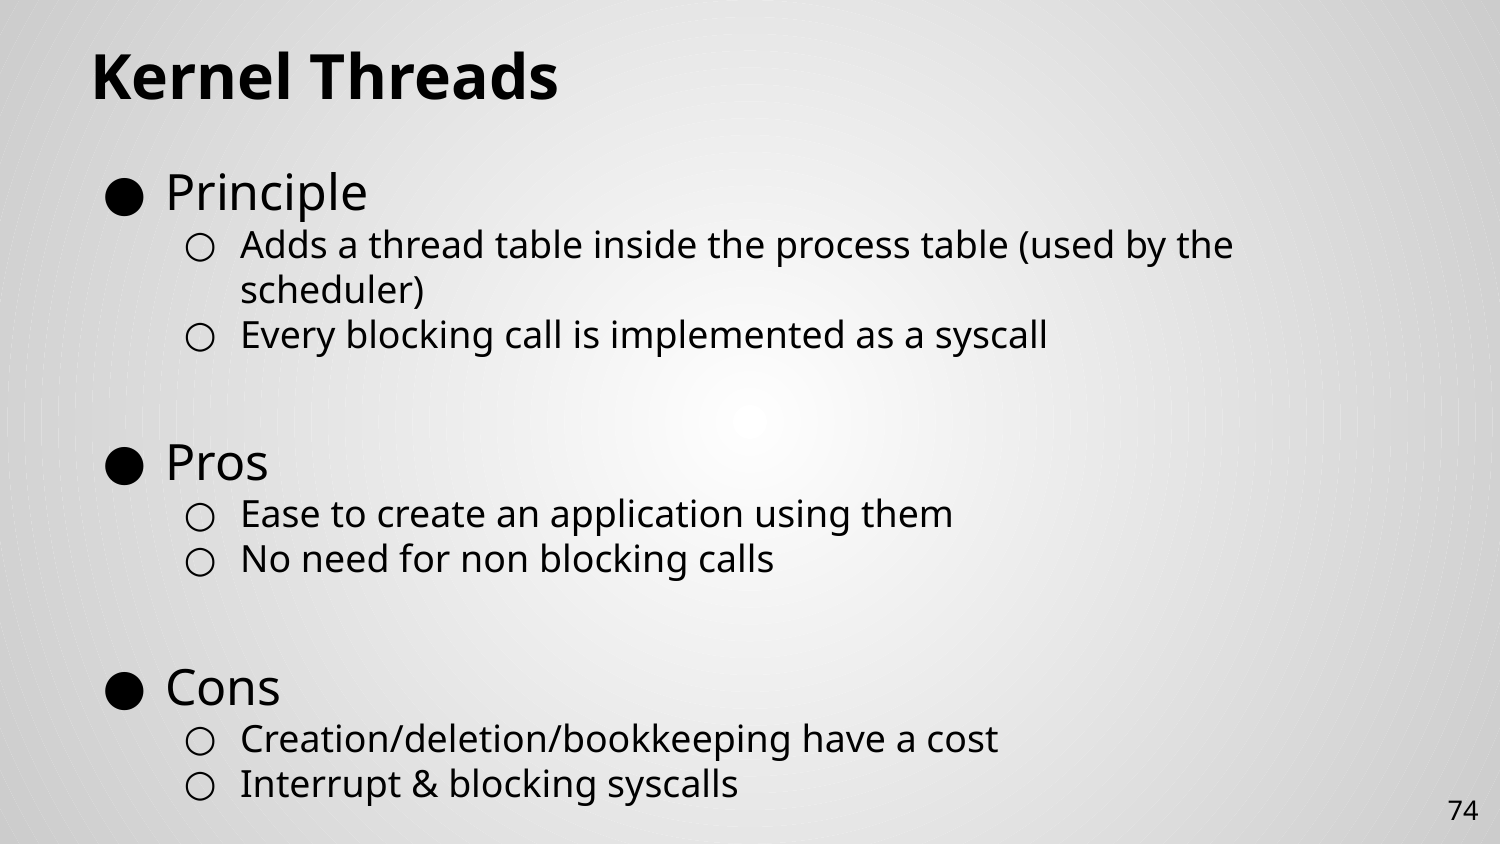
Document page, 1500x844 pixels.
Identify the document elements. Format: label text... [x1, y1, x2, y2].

list Principle Adds a thread table inside the process table (used by the scheduler) Every blocking call is implemented as a syscall Pros Ease to create an application using them No need for non blocking calls Cons Creation/deletion/bookkeeping have a cost Interrupt & blocking syscalls [75, 145, 1425, 808]
title Kernel Threads [75, 33, 1425, 128]
slide_number 74 [1403, 779, 1494, 844]
